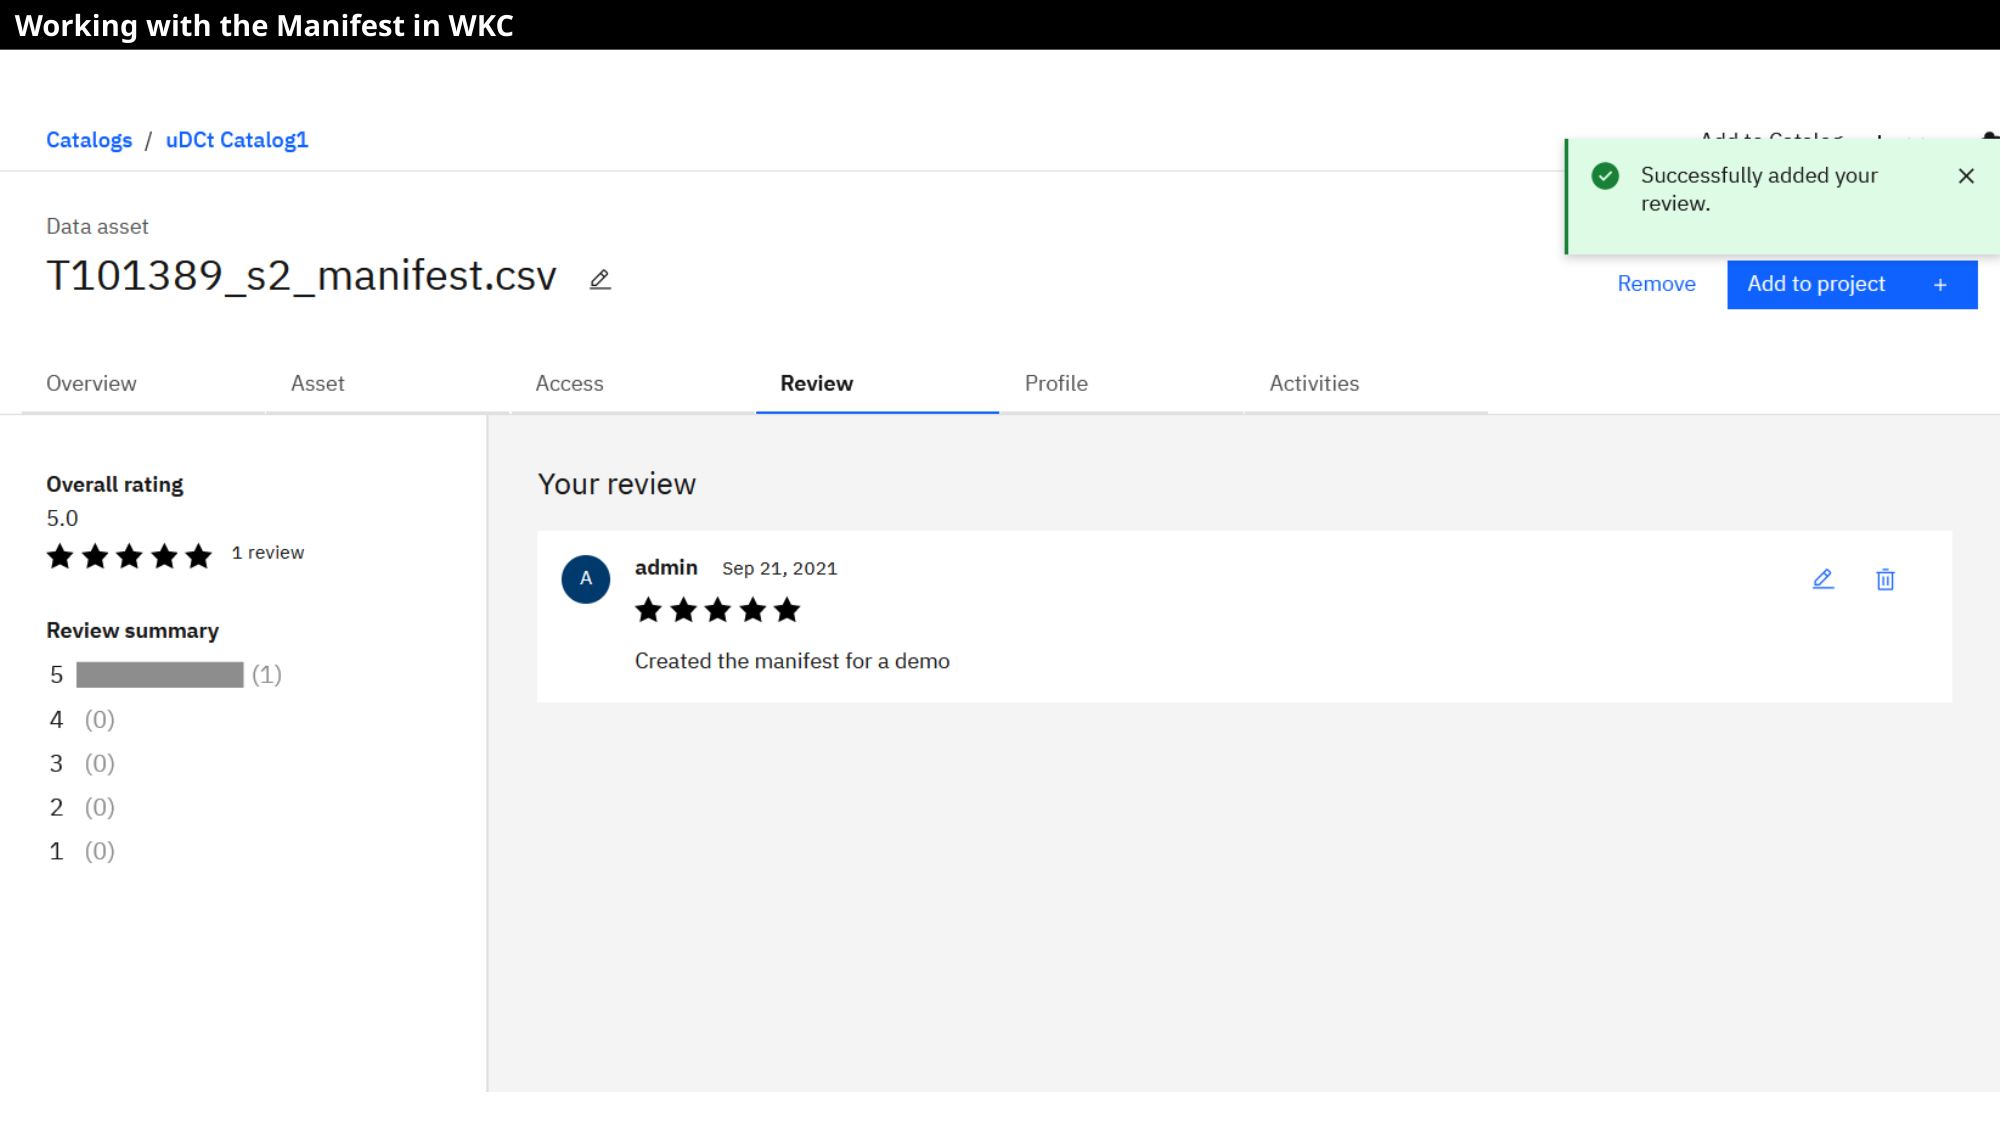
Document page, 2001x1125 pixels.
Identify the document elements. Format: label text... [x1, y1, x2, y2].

picture [0, 117, 2000, 1092]
text_box Working with the Manifest in WKC [0, 0, 2000, 50]
